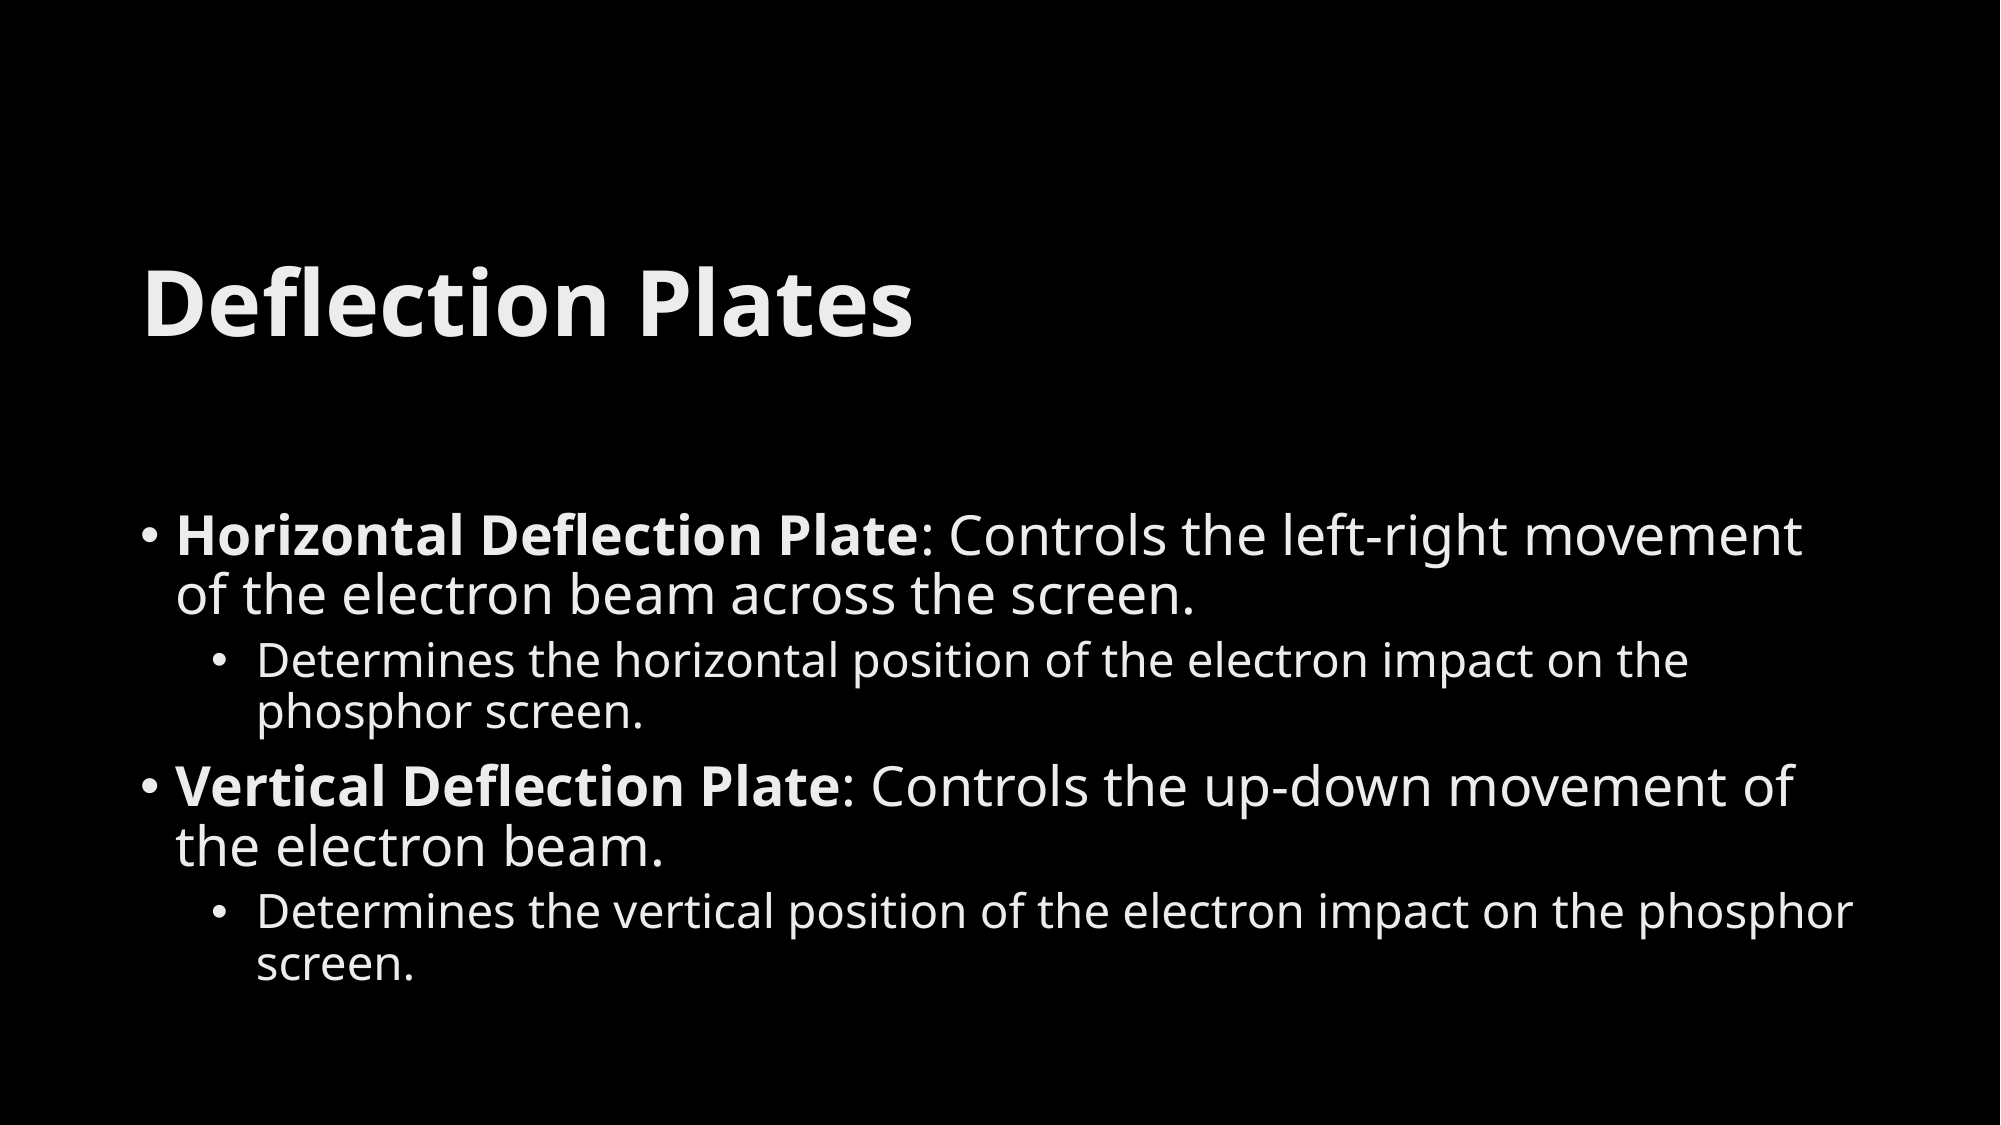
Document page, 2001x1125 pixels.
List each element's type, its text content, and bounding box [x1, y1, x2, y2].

list Horizontal Deflection Plate: Controls the left-right movement of the electron beam across the screen. Determines the horizontal position of the electron impact on the phosphor screen. Vertical Deflection Plate: Controls the up-down movement of the electron beam. Determines the vertical position of the electron impact on the phosphor screen. [125, 500, 1875, 1000]
title Deflection Plates [125, 249, 1625, 458]
